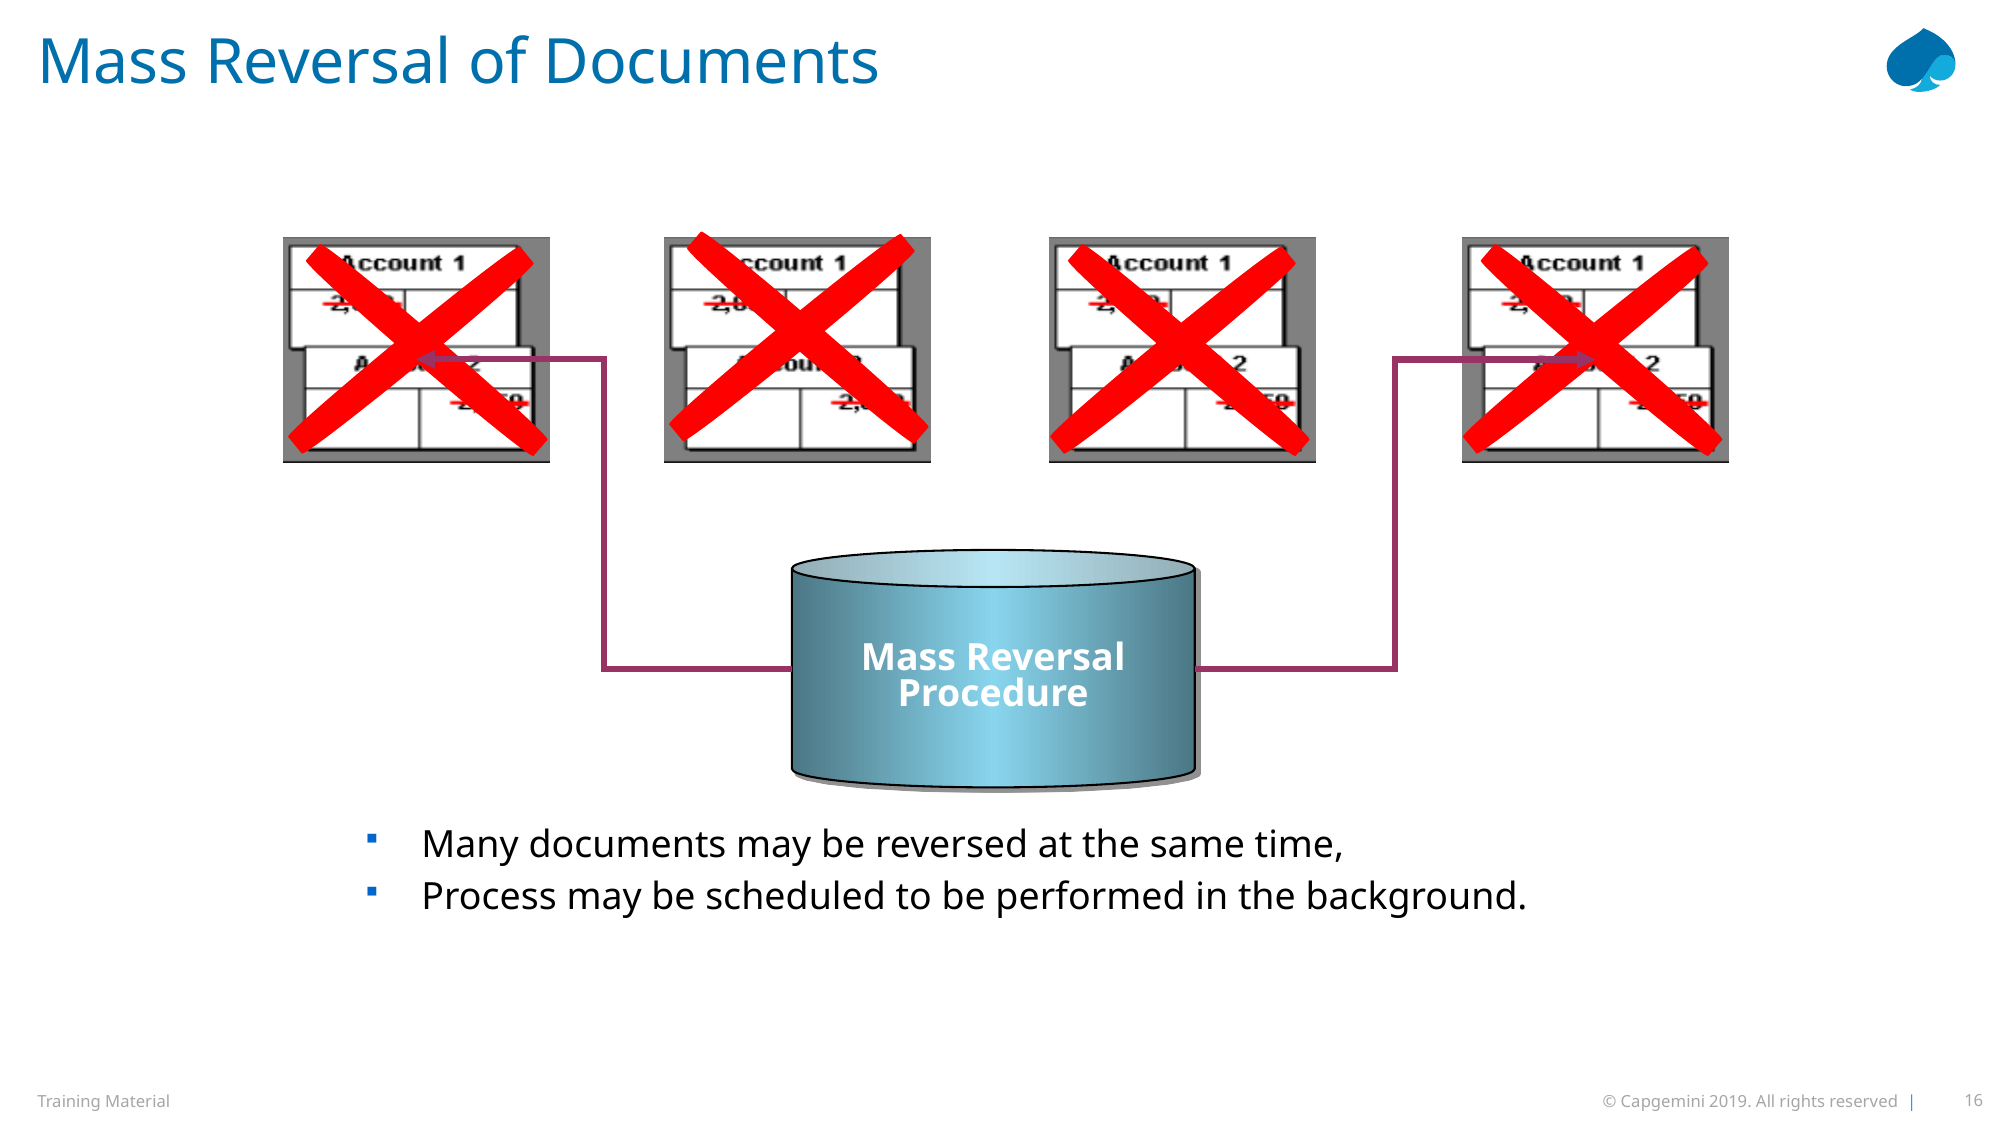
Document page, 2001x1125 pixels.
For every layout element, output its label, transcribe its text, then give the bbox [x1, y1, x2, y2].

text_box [220, 237, 1793, 927]
title Mass Reversal of Documents [37, 0, 1863, 119]
